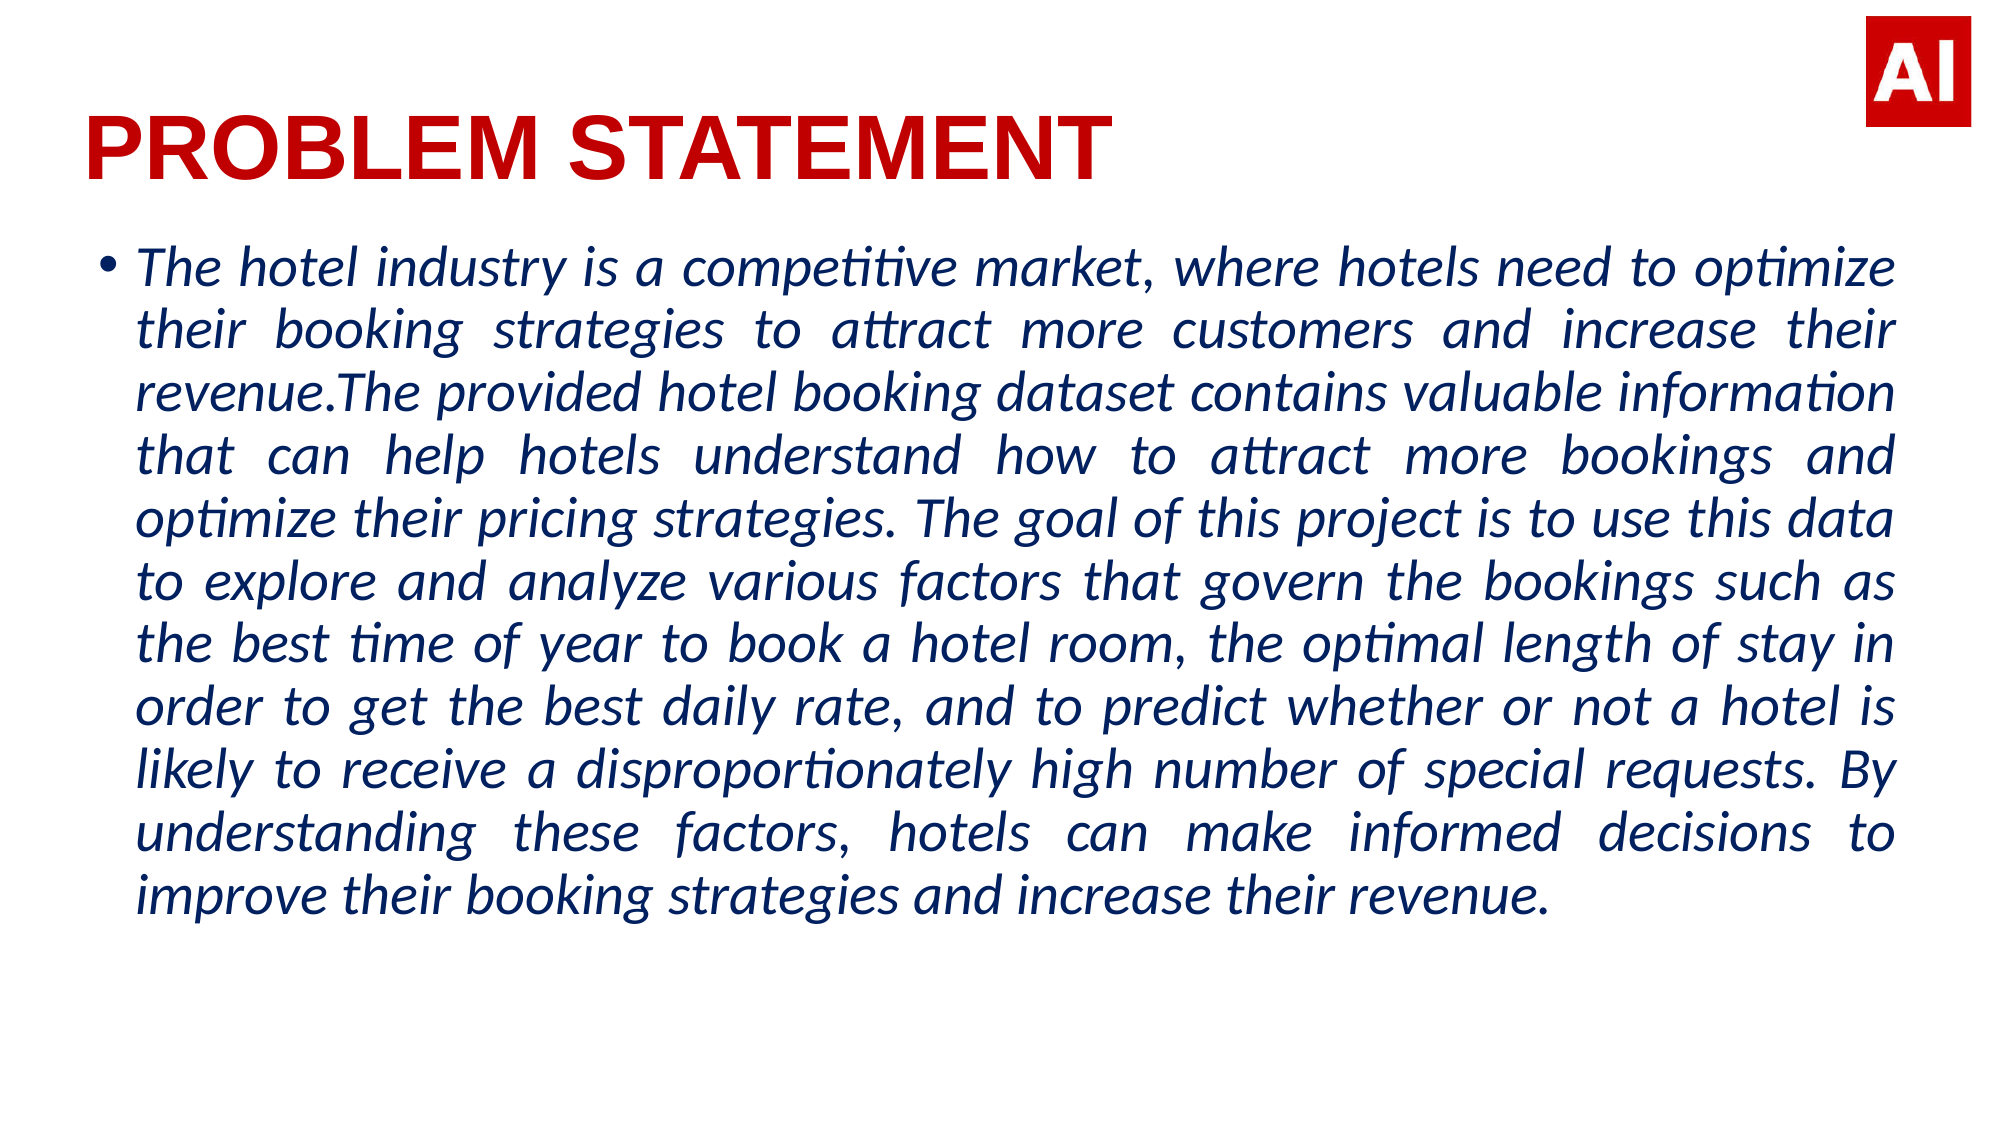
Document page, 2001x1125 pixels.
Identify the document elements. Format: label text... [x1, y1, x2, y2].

picture [1864, 16, 1972, 127]
title PROBLEM STATEMENT [68, 22, 1863, 278]
list The hotel industry is a competitive market, where hotels need to optimize their booking strategies to attract more customers and increase their revenue.The provided hotel booking dataset contains valuable information that can help hotels understand how to attract more bookings and optimize their pricing strategies. The goal of this project is to use this data to explore and analyze various factors that govern the bookings such as the best time of year to book a hotel room, the optimal length of stay in order to get the best daily rate, and to predict whether or not a hotel is likely to receive a disproportionately high number of special requests. By understanding these factors, hotels can make informed decisions to improve their booking strategies and increase their revenue. [83, 228, 1913, 956]
